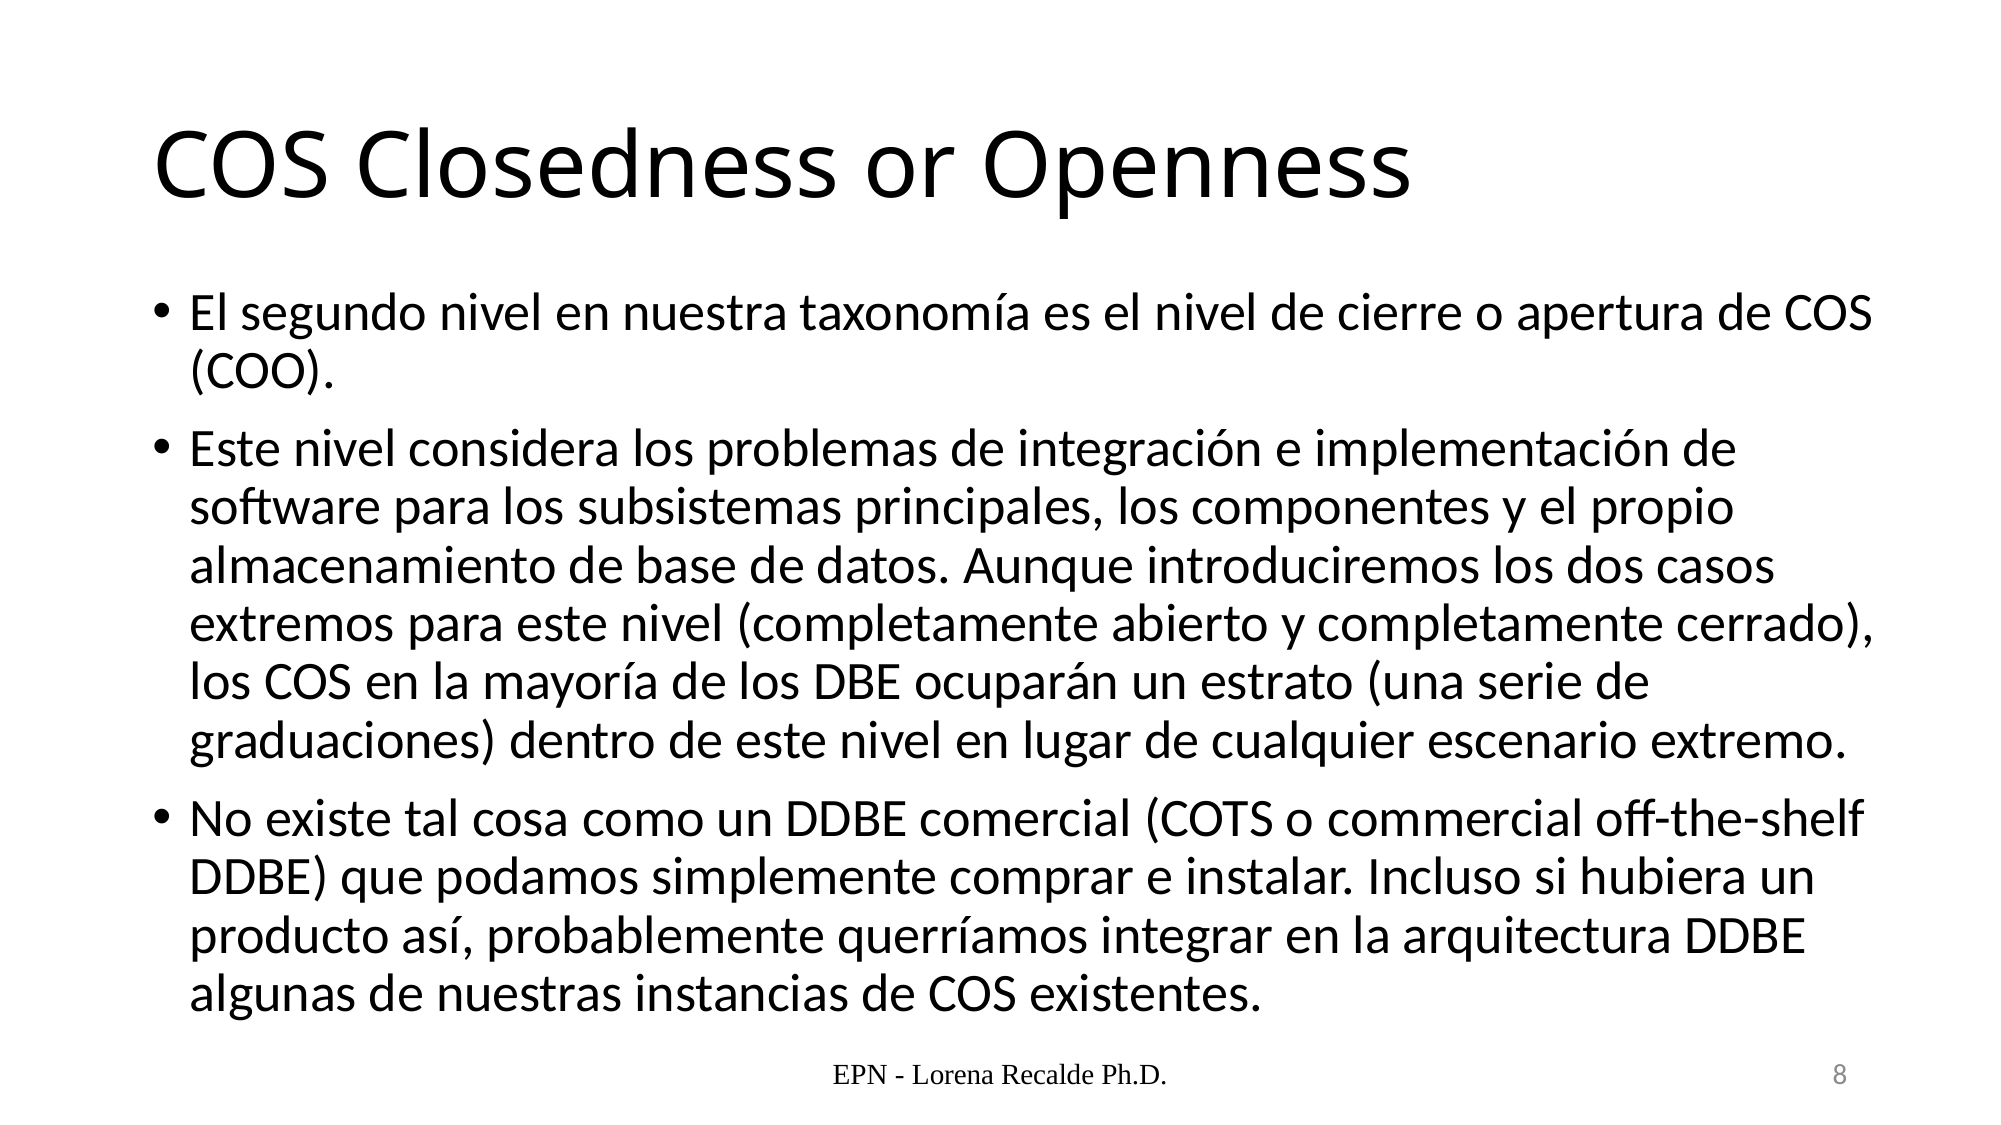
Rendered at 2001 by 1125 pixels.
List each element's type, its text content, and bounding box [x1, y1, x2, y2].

list El segundo nivel en nuestra taxonomía es el nivel de cierre o apertura de COS (COO). Este nivel considera los problemas de integración e implementación de software para los subsistemas principales, los componentes y el propio almacenamiento de base de datos. Aunque introduciremos los dos casos extremos para este nivel (completamente abierto y completamente cerrado), los COS en la mayoría de los DBE ocuparán un estrato (una serie de graduaciones) dentro de este nivel en lugar de cualquier escenario extremo. No existe tal cosa como un DDBE comercial (COTS o commercial off-the-shelf DDBE) que podamos simplemente comprar e instalar. Incluso si hubiera un producto así, probablemente querríamos integrar en la arquitectura DDBE algunas de nuestras instancias de COS existentes. [137, 276, 1896, 1043]
footer EPN - Lorena Recalde Ph.D. [662, 1042, 1338, 1103]
title COS Closedness or Openness [137, 59, 1863, 276]
slide_number 8 [1412, 1042, 1863, 1103]
